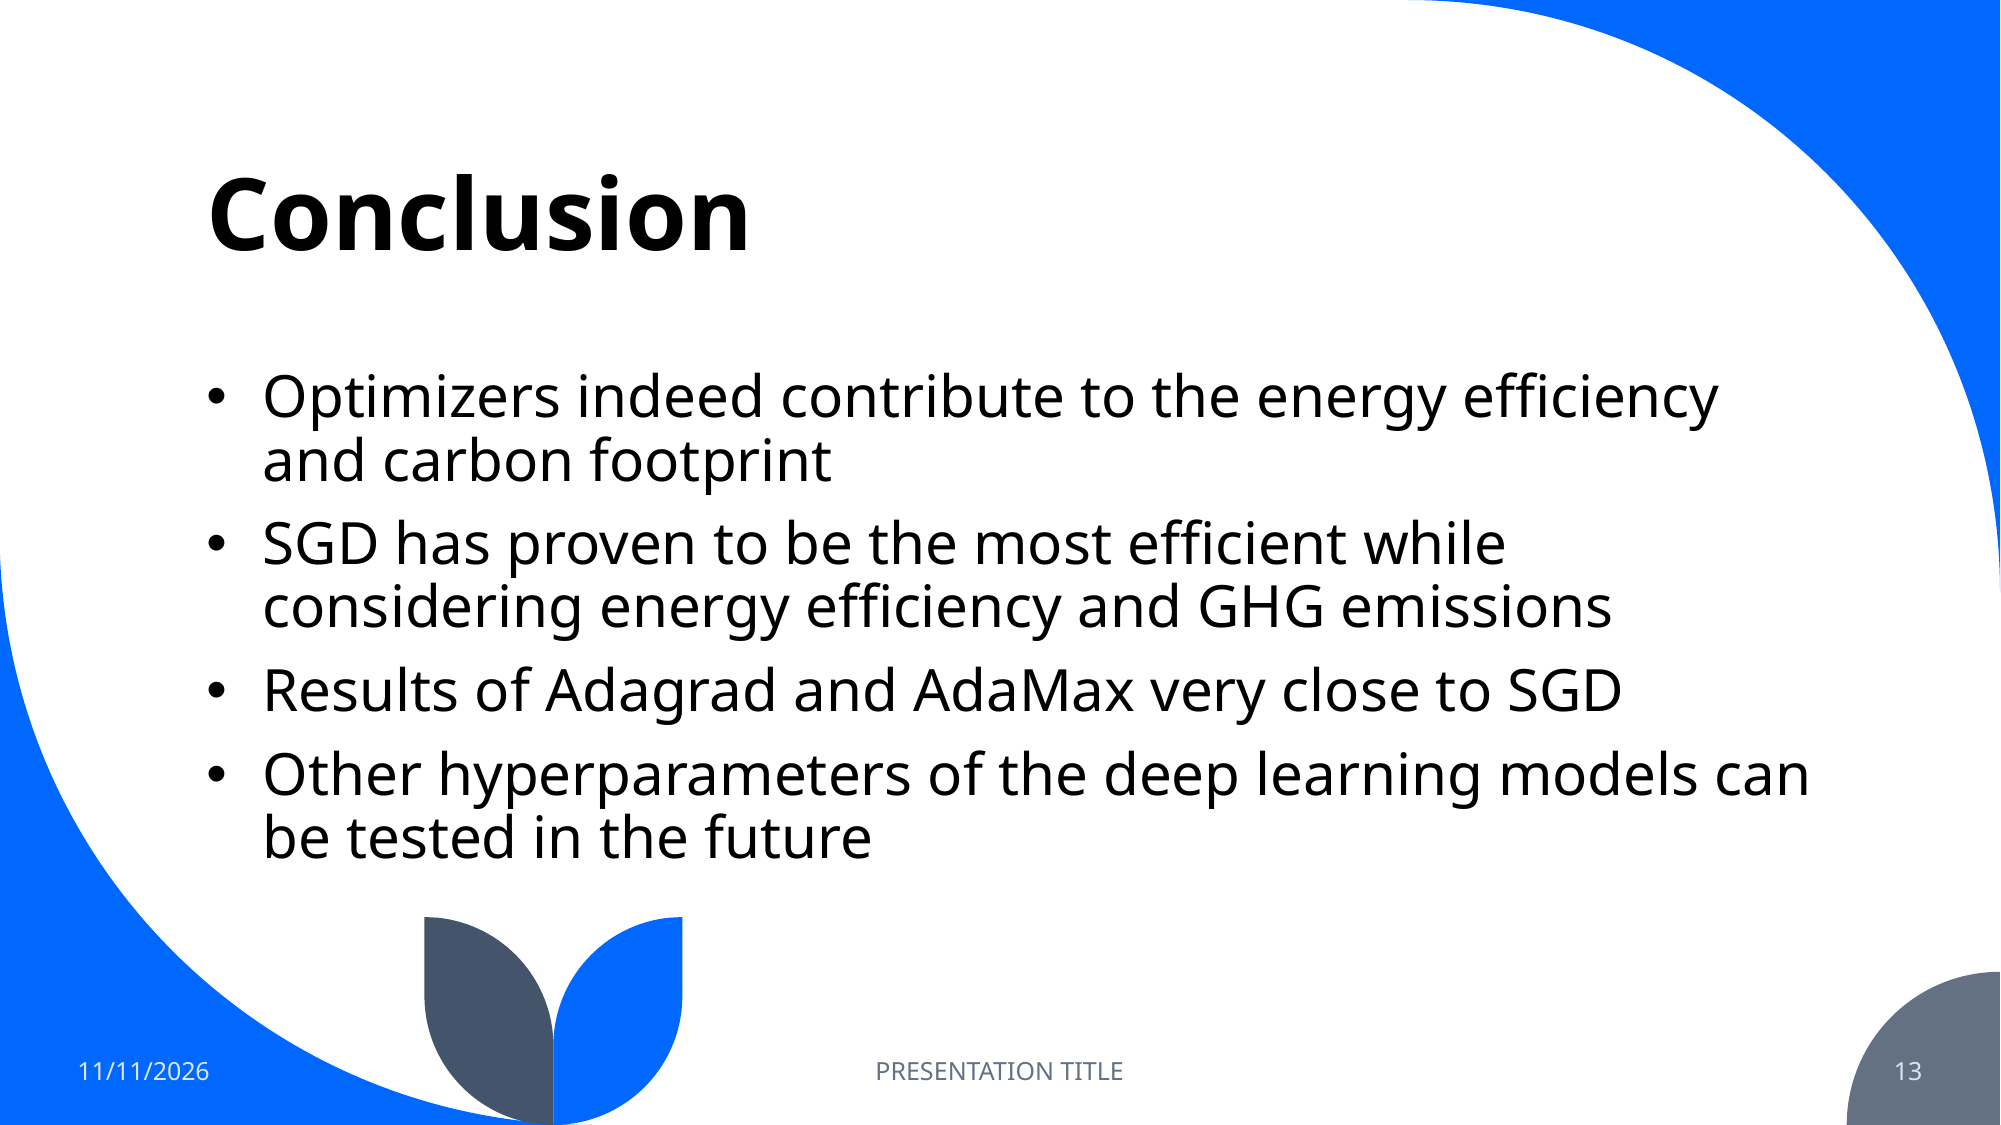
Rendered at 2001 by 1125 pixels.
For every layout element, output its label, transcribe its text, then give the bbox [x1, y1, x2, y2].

footer PRESENTATION TITLE [662, 1042, 1338, 1103]
list Optimizers indeed contribute to the energy efficiency and carbon footprint SGD has proven to be the most efficient while considering energy efficiency and GHG emissions Results of Adagrad and AdaMax very close to SGD Other hyperparameters of the deep learning models can be tested in the future [191, 360, 1844, 817]
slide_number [62, 1042, 353, 1103]
title Conclusion [191, 62, 1796, 280]
slide_number 13 [1665, 1042, 1938, 1103]
